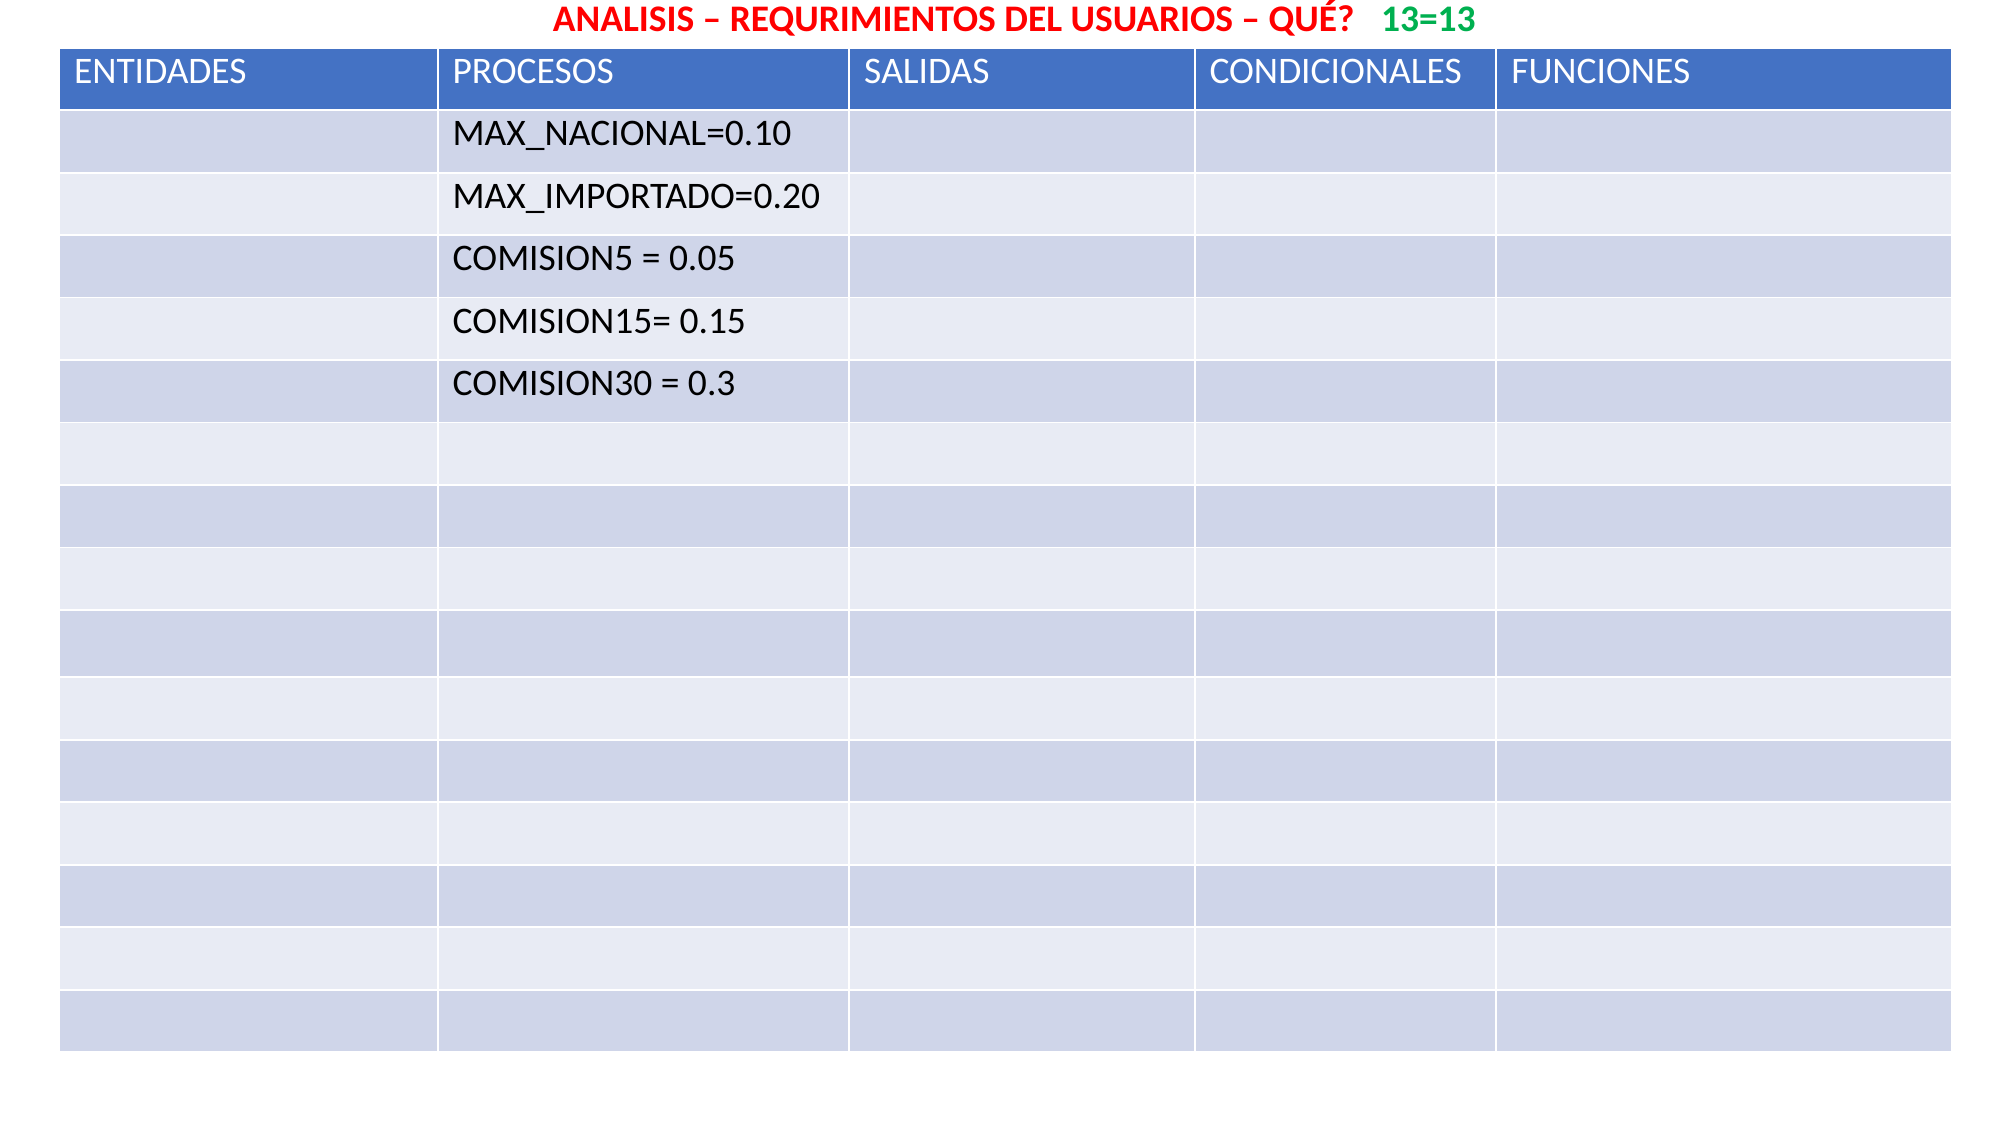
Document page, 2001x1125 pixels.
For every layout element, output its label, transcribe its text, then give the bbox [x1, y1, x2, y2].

table_cell [850, 928, 1194, 989]
table_cell [60, 991, 437, 1051]
table_cell [1196, 866, 1495, 926]
table_cell [1497, 928, 1951, 989]
table_header CONDICIONALES [1196, 49, 1495, 109]
table_cell COMISION5 = 0.05 [439, 236, 848, 297]
table_cell [1196, 174, 1495, 234]
table_cell [850, 361, 1194, 422]
table_cell [1497, 486, 1951, 547]
table_cell [60, 611, 437, 676]
table_cell [850, 548, 1194, 609]
table_cell [1196, 928, 1495, 989]
table_cell [1497, 678, 1951, 739]
table_cell [439, 611, 848, 676]
table_cell [1196, 991, 1495, 1051]
table_cell [60, 298, 437, 359]
table_cell [1497, 298, 1951, 359]
table_cell [60, 486, 437, 547]
table_cell [1196, 548, 1495, 609]
table_cell [439, 991, 848, 1051]
table_cell COMISION30 = 0.3 [439, 361, 848, 422]
table_cell [60, 361, 437, 422]
table_cell [439, 741, 848, 801]
table_header SALIDAS [850, 49, 1194, 109]
table_cell [1497, 236, 1951, 297]
table_header ENTIDADES [60, 49, 437, 109]
table_header FUNCIONES [1497, 49, 1951, 109]
table_header PROCESOS [439, 49, 848, 109]
text_box ANALISIS – REQURIMIENTOS DEL USUARIOS – QUÉ? 13=13 [538, 0, 1491, 47]
table_cell MAX_NACIONAL=0.10 [439, 111, 848, 172]
table_cell [850, 111, 1194, 172]
table_cell [60, 866, 437, 926]
table_cell [1196, 678, 1495, 739]
table_cell [1497, 991, 1951, 1051]
table_cell [1497, 423, 1951, 484]
table_cell [1196, 611, 1495, 676]
table_cell [60, 111, 437, 172]
table_cell [60, 174, 437, 234]
table_cell [1196, 423, 1495, 484]
table_cell [439, 423, 848, 484]
table_cell [1497, 741, 1951, 801]
table_cell [850, 486, 1194, 547]
table_cell [850, 741, 1194, 801]
table_cell [1497, 866, 1951, 926]
table_cell MAX_IMPORTADO=0.20 [439, 174, 848, 234]
table_cell [439, 486, 848, 547]
table_cell [60, 236, 437, 297]
table_cell [1196, 741, 1495, 801]
table_cell [1497, 803, 1951, 864]
table_cell [850, 866, 1194, 926]
table_cell [1196, 486, 1495, 547]
table_cell [439, 803, 848, 864]
table_cell [60, 803, 437, 864]
table_cell [850, 174, 1194, 234]
table_cell [1196, 236, 1495, 297]
table_cell [850, 423, 1194, 484]
table_cell [1196, 361, 1495, 422]
table_cell [850, 803, 1194, 864]
table_cell [60, 928, 437, 989]
table_cell [60, 548, 437, 609]
table_cell [1196, 111, 1495, 172]
table_cell [850, 678, 1194, 739]
table_cell [1497, 361, 1951, 422]
table_cell [1497, 548, 1951, 609]
table_cell [60, 741, 437, 801]
table_cell [1196, 298, 1495, 359]
table_cell [1196, 803, 1495, 864]
table_cell [439, 928, 848, 989]
table_cell [850, 236, 1194, 297]
table_cell [850, 611, 1194, 676]
table_cell [439, 866, 848, 926]
table_cell [1497, 611, 1951, 676]
table_cell [439, 548, 848, 609]
table_cell [1497, 174, 1951, 234]
table_cell COMISION15= 0.15 [439, 298, 848, 359]
table_cell [850, 298, 1194, 359]
table_cell [1497, 111, 1951, 172]
table_cell [850, 991, 1194, 1051]
table_cell [60, 423, 437, 484]
table_cell [439, 678, 848, 739]
table_cell [60, 678, 437, 739]
